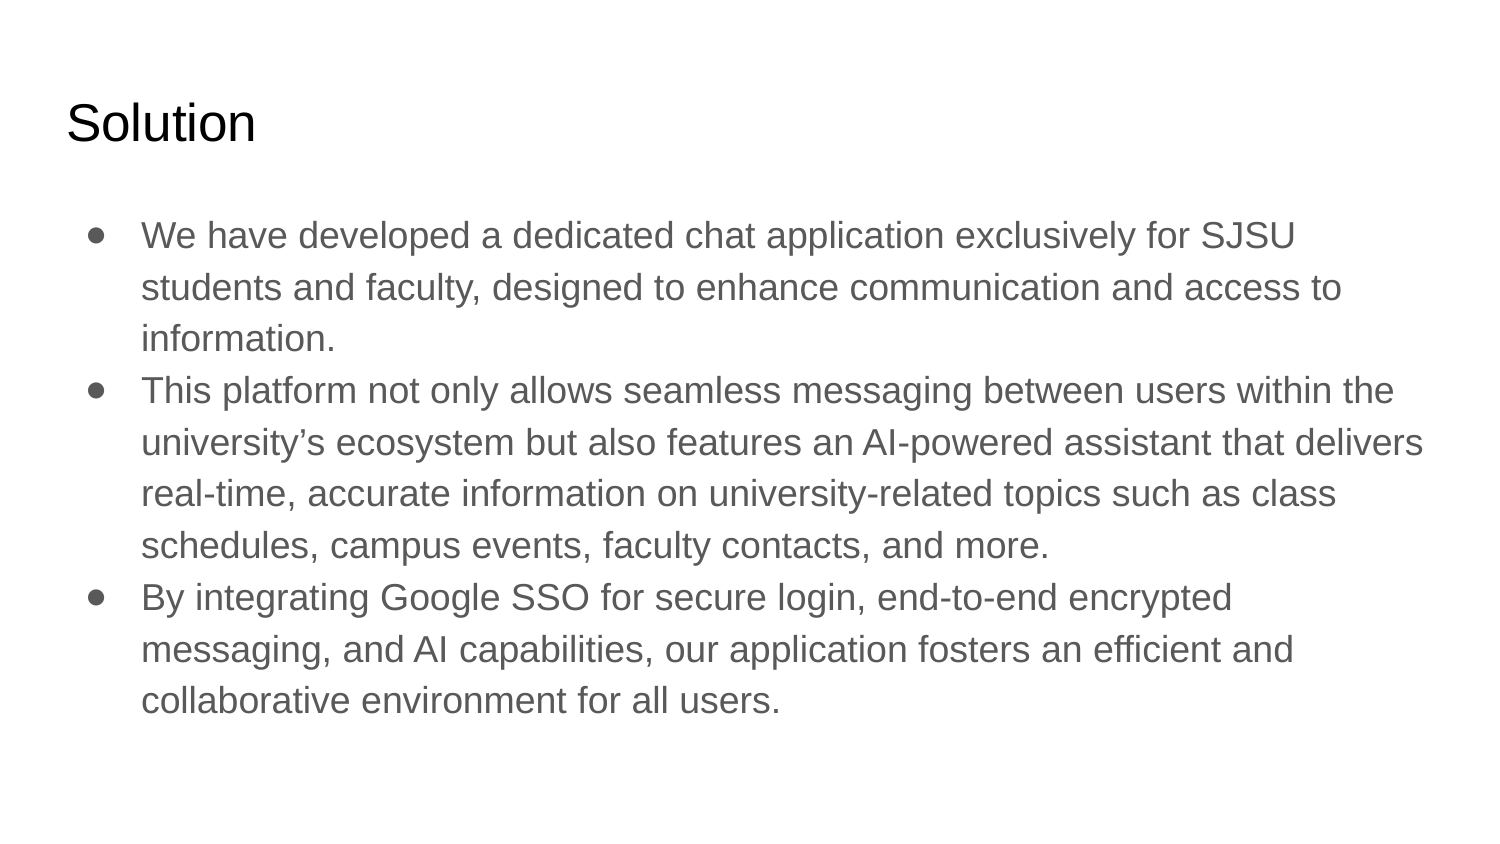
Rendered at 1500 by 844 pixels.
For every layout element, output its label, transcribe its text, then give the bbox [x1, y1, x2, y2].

title Solution [51, 72, 1449, 167]
list We have developed a dedicated chat application exclusively for SJSU students and faculty, designed to enhance communication and access to information. This platform not only allows seamless messaging between users within the university’s ecosystem but also features an AI-powered assistant that delivers real-time, accurate information on university-related topics such as class schedules, campus events, faculty contacts, and more. By integrating Google SSO for secure login, end-to-end encrypted messaging, and AI capabilities, our application fosters an efficient and collaborative environment for all users. [51, 189, 1449, 750]
